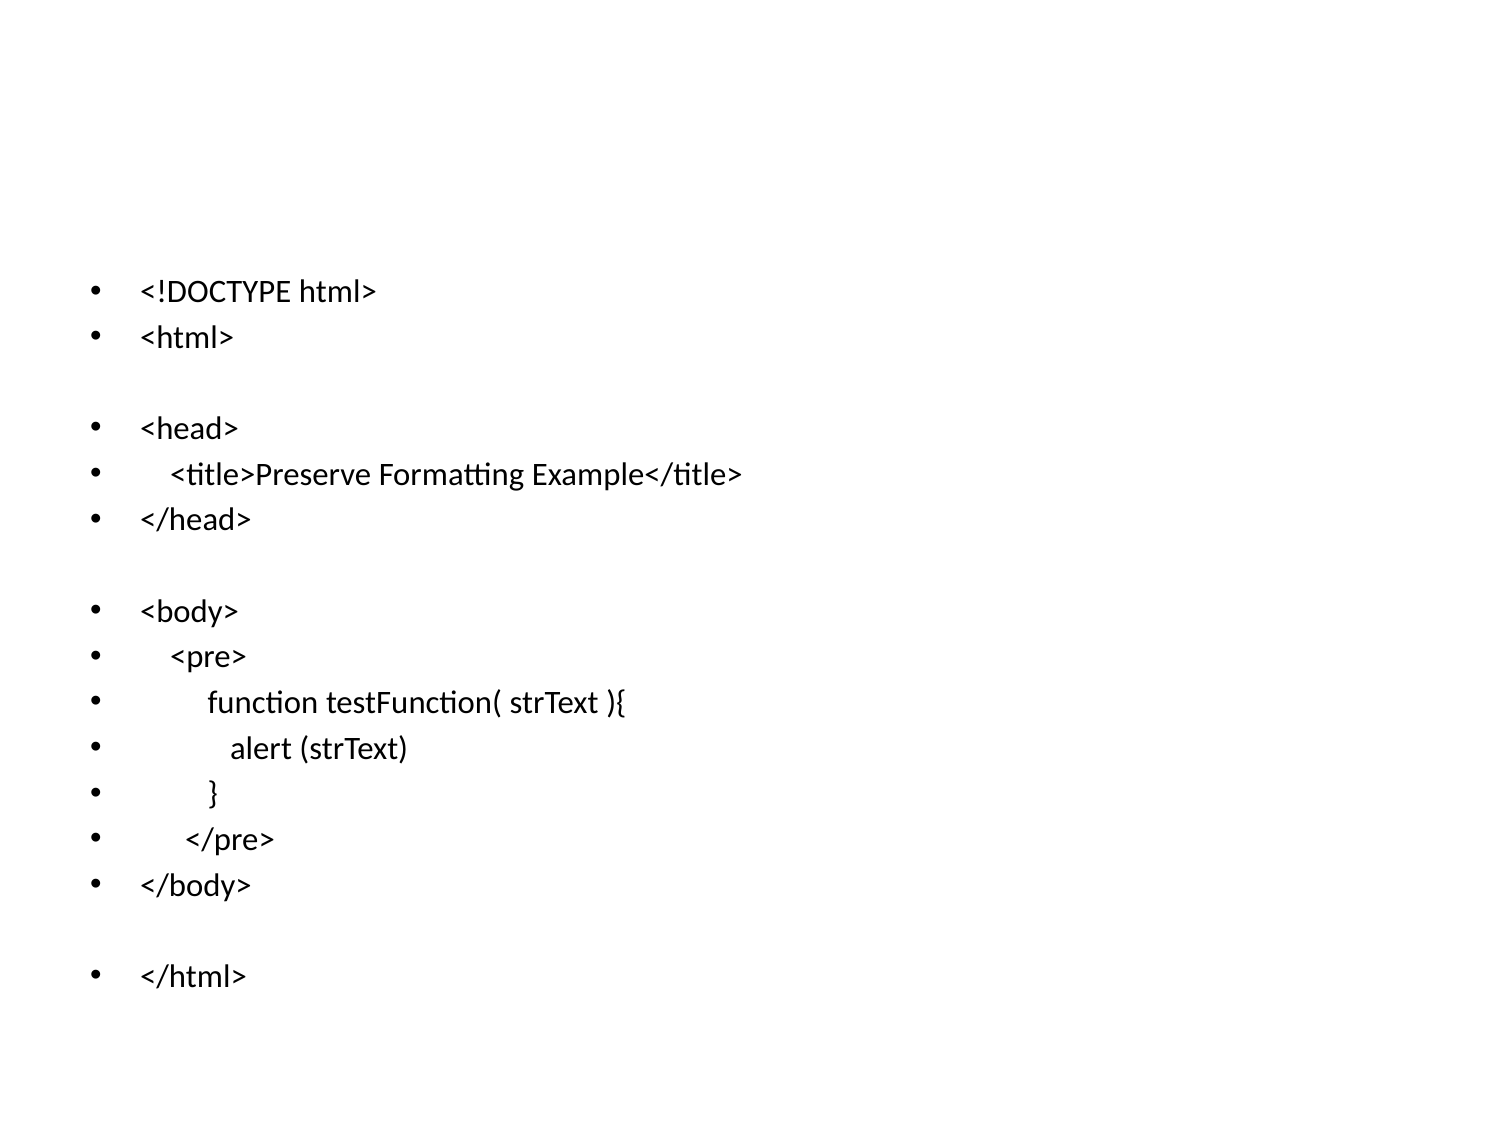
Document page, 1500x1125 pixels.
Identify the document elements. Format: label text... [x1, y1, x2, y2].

list <!DOCTYPE html> <html> <head> <title>Preserve Formatting Example</title> </head> <body> <pre> function testFunction( strText ){ alert (strText) } </pre> </body> </html> [75, 262, 1425, 1005]
